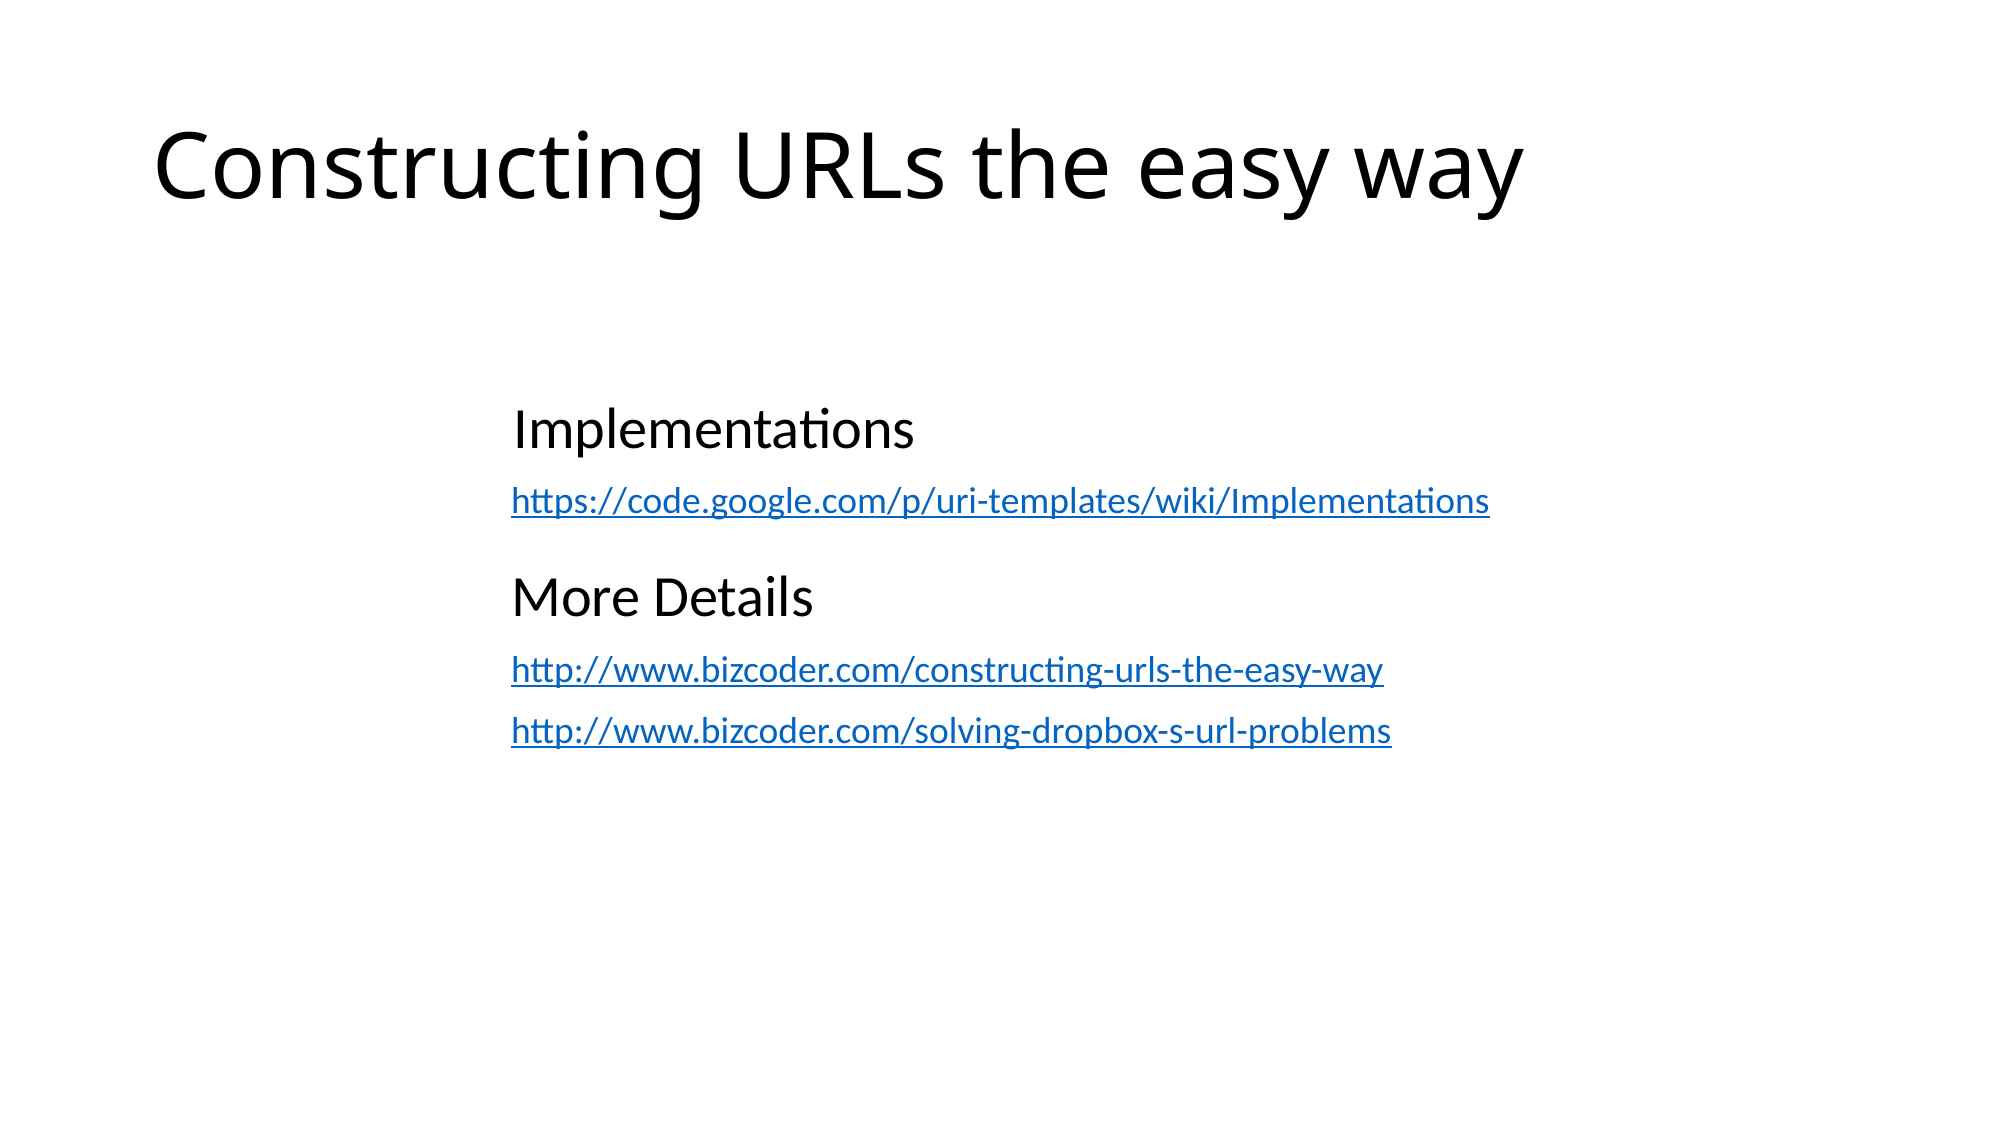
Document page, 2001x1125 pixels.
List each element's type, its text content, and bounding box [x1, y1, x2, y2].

text_box Implementations [499, 382, 931, 468]
title Constructing URLs the easy way [137, 59, 1863, 278]
text_box https://code.google.com/p/uri-templates/wiki/Implementations [496, 468, 1632, 574]
list More Details http://www.bizcoder.com/constructing-urls-the-easy-way http://www.bizcoder.com/solving-dropbox-s-url-problems [496, 558, 2000, 784]
